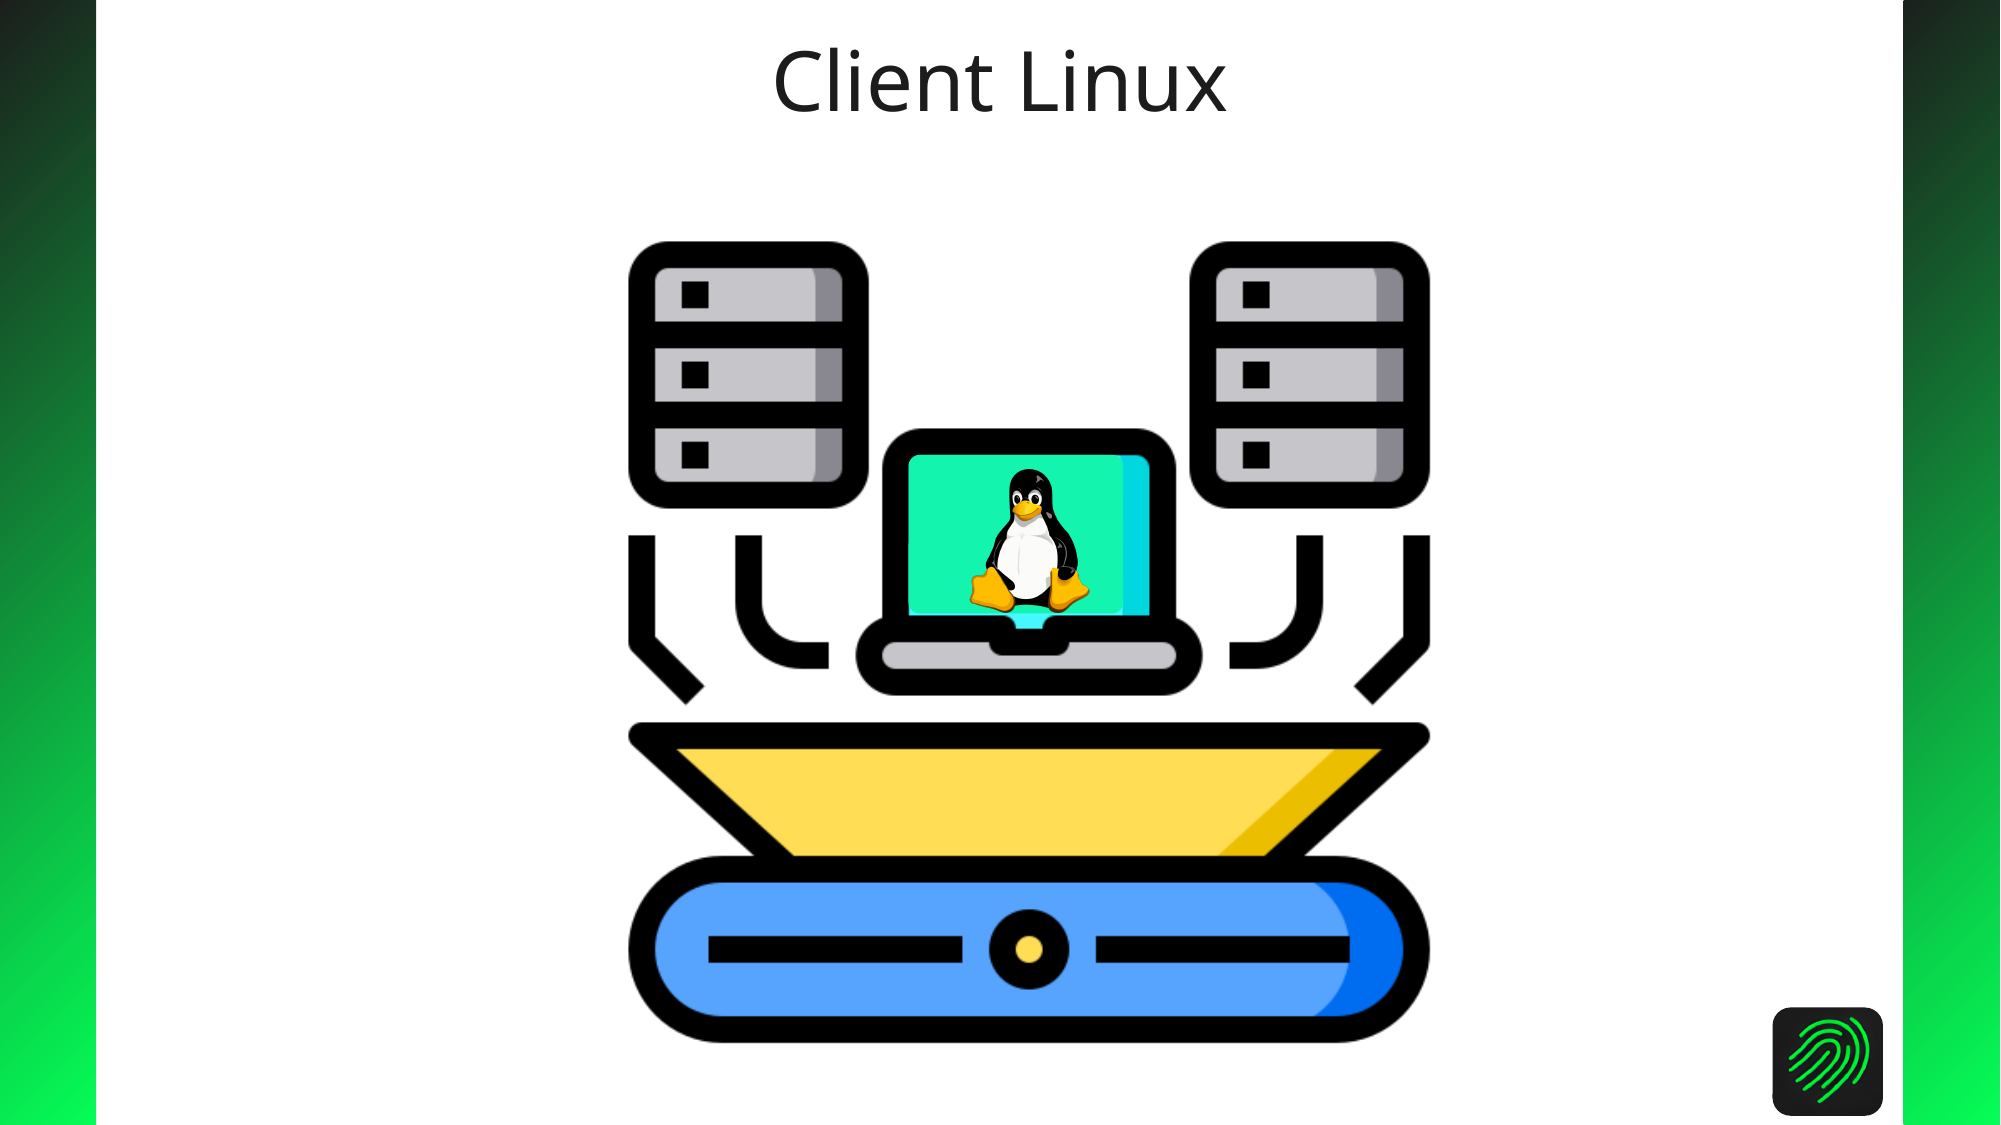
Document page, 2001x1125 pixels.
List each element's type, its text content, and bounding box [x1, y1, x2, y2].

text_box [1903, 0, 2000, 1125]
title Client Linux [137, 0, 1863, 171]
picture [1772, 1007, 1883, 1116]
text_box [0, 0, 97, 1125]
picture [602, 215, 1457, 1070]
